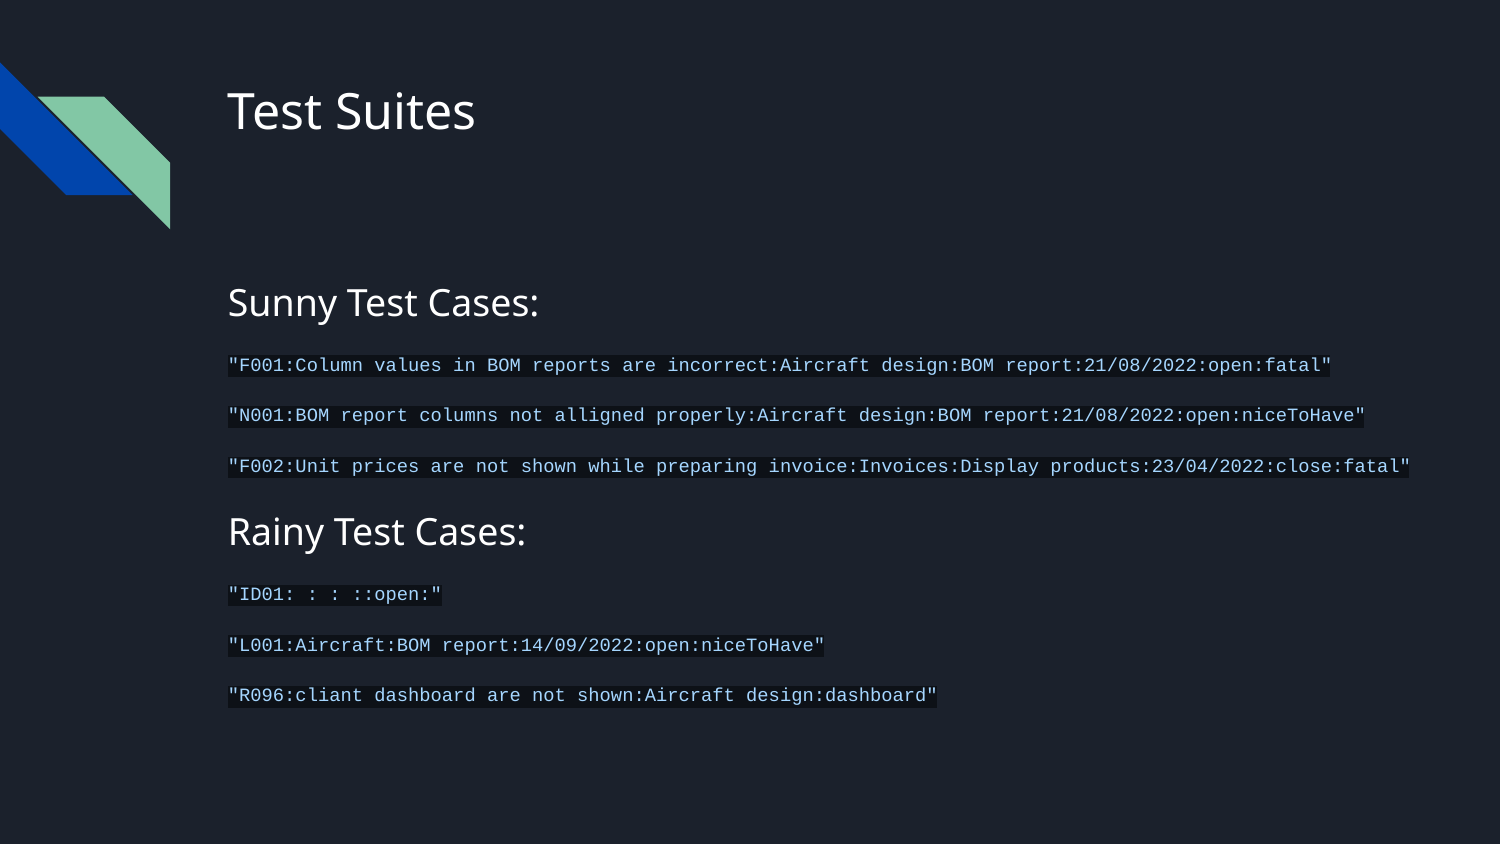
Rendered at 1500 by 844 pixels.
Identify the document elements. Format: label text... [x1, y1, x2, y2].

list Sunny Test Cases: "F001:Column values in BOM reports are incorrect:Aircraft design:BOM report:21/08/2022:open:fatal" "N001:BOM report columns not alligned properly:Aircraft design:BOM report:21/08/2022:open:niceToHave" "F002:Unit prices are not shown while preparing invoice:Invoices:Display products:23/04/2022:close:fatal" Rainy Test Cases: "ID01: : : ::open:" "L001:Aircraft:BOM report:14/09/2022:open:niceToHave" "R096:cliant dashboard are not shown:Aircraft design:dashboard" [212, 257, 1474, 735]
title Test Suites [212, 64, 1368, 215]
